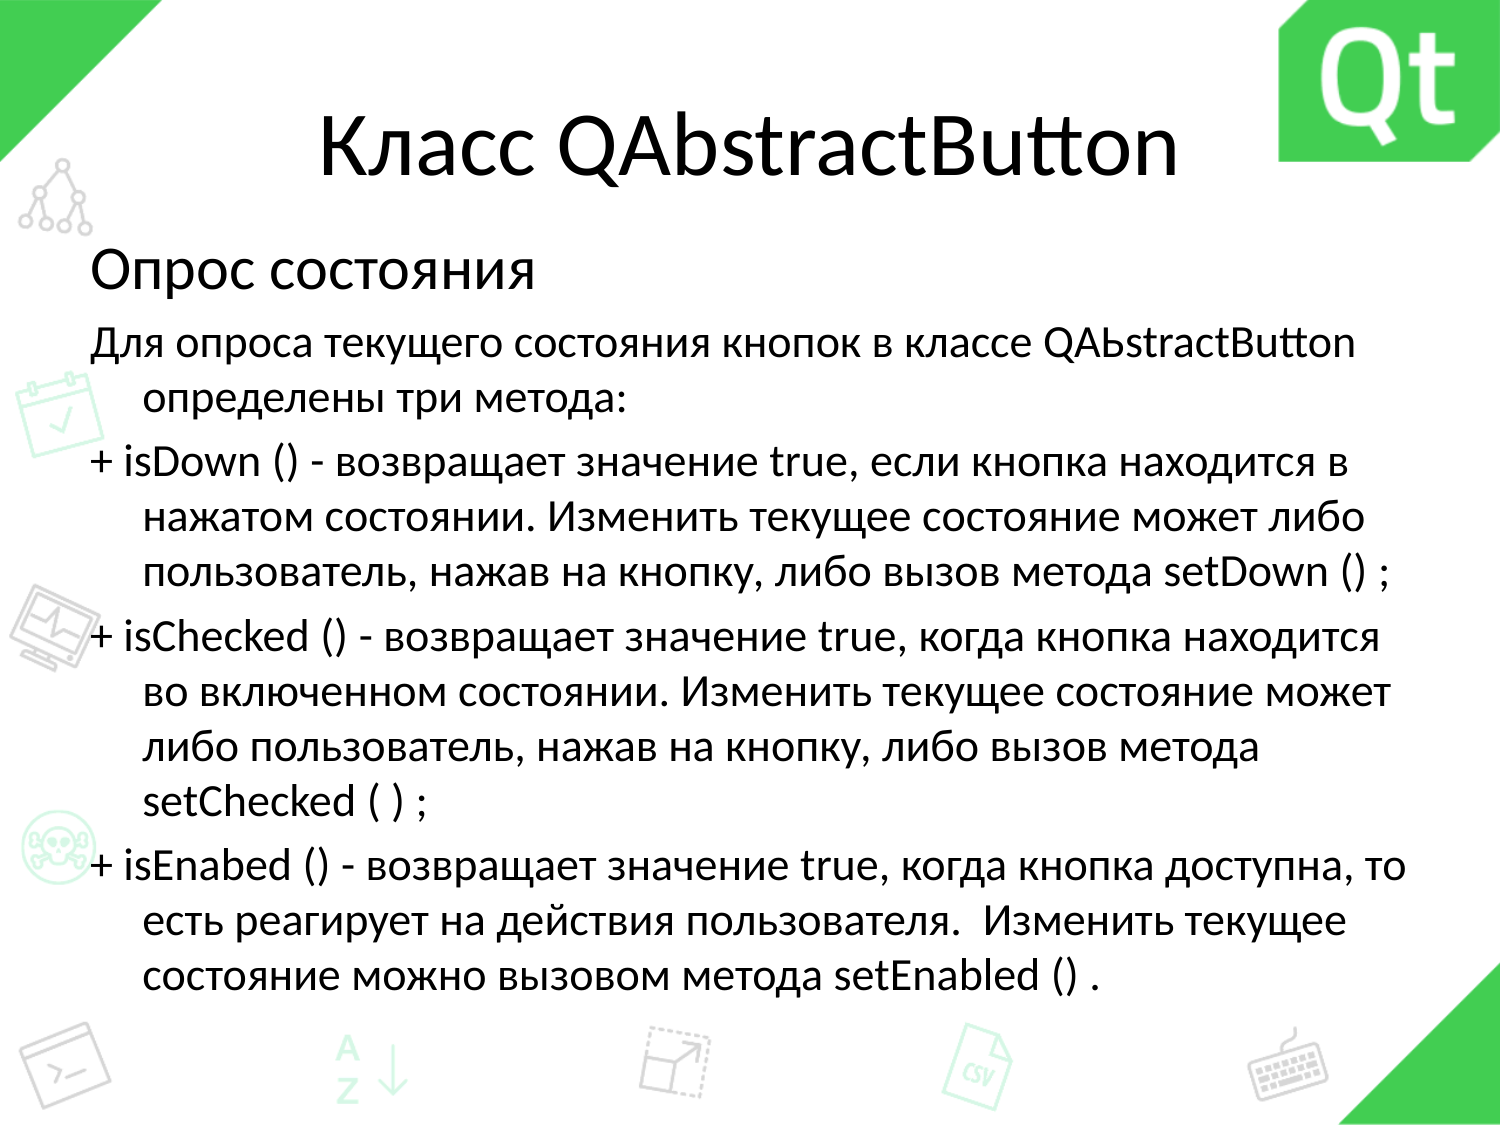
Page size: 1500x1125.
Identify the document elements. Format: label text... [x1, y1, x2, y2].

title Класс QAbstractButton [75, 45, 1425, 219]
picture [0, 0, 1500, 1125]
list Опрос состояния Для опроса текущего состояния кнопок в классе QAЬstractButton определены три метода: + isDown () - возвращает значение true, если кнопка находится в нажатом состоянии. Изменить текущее состояние может либо пользователь, нажав на кнопку, либо вызов метода setDown () ; + isChecked () - возвращает значение true, когда кнопка находится во включенном состоянии. Изменить текущее состояние может либо пользователь, нажав на кнопку, либо вызов метода setChecked ( ) ; + isEnabed () - возвращает значение true, когда кнопка доступна, то есть реагирует на действия пользователя. Изменить текущее состояние можно вызовом метода setEnabled () . [75, 219, 1425, 1071]
